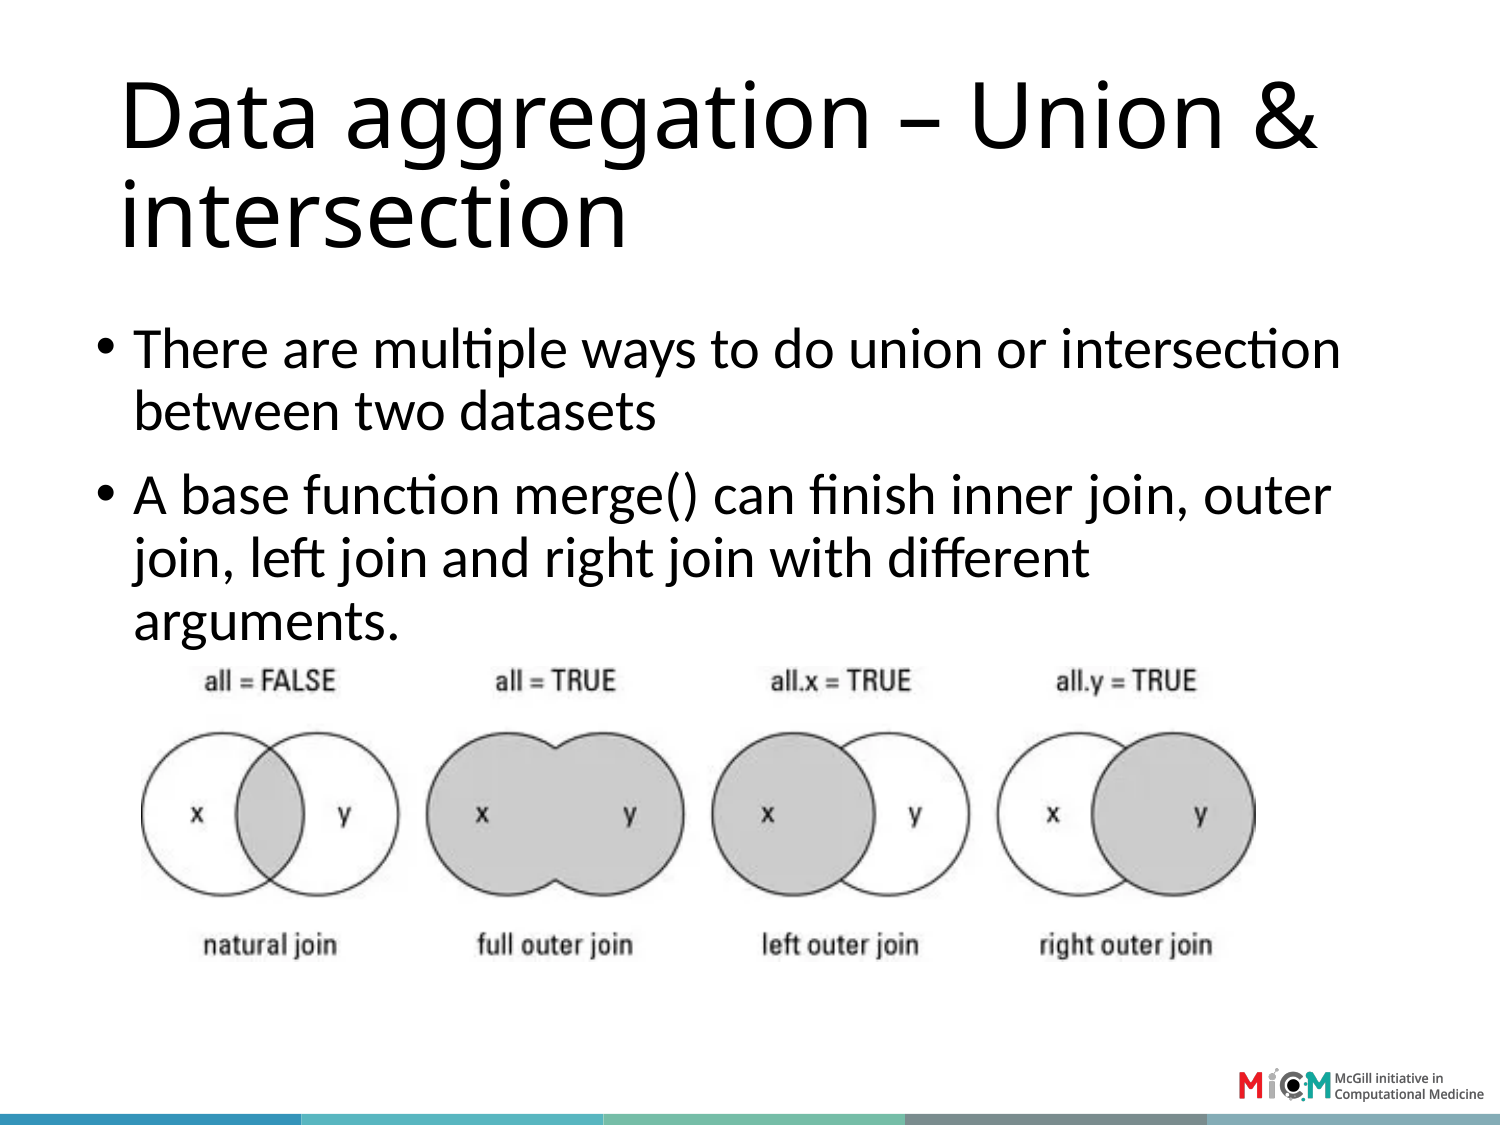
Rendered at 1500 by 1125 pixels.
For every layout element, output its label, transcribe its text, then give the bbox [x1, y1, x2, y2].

picture [141, 666, 1256, 962]
title Data aggregation – Union & intersection [103, 59, 1397, 278]
picture [1211, 1051, 1500, 1122]
list There are multiple ways to do union or intersection between two datasets A base function merge() can finish inner join, outer join, left join and right join with different arguments. [80, 310, 1375, 962]
